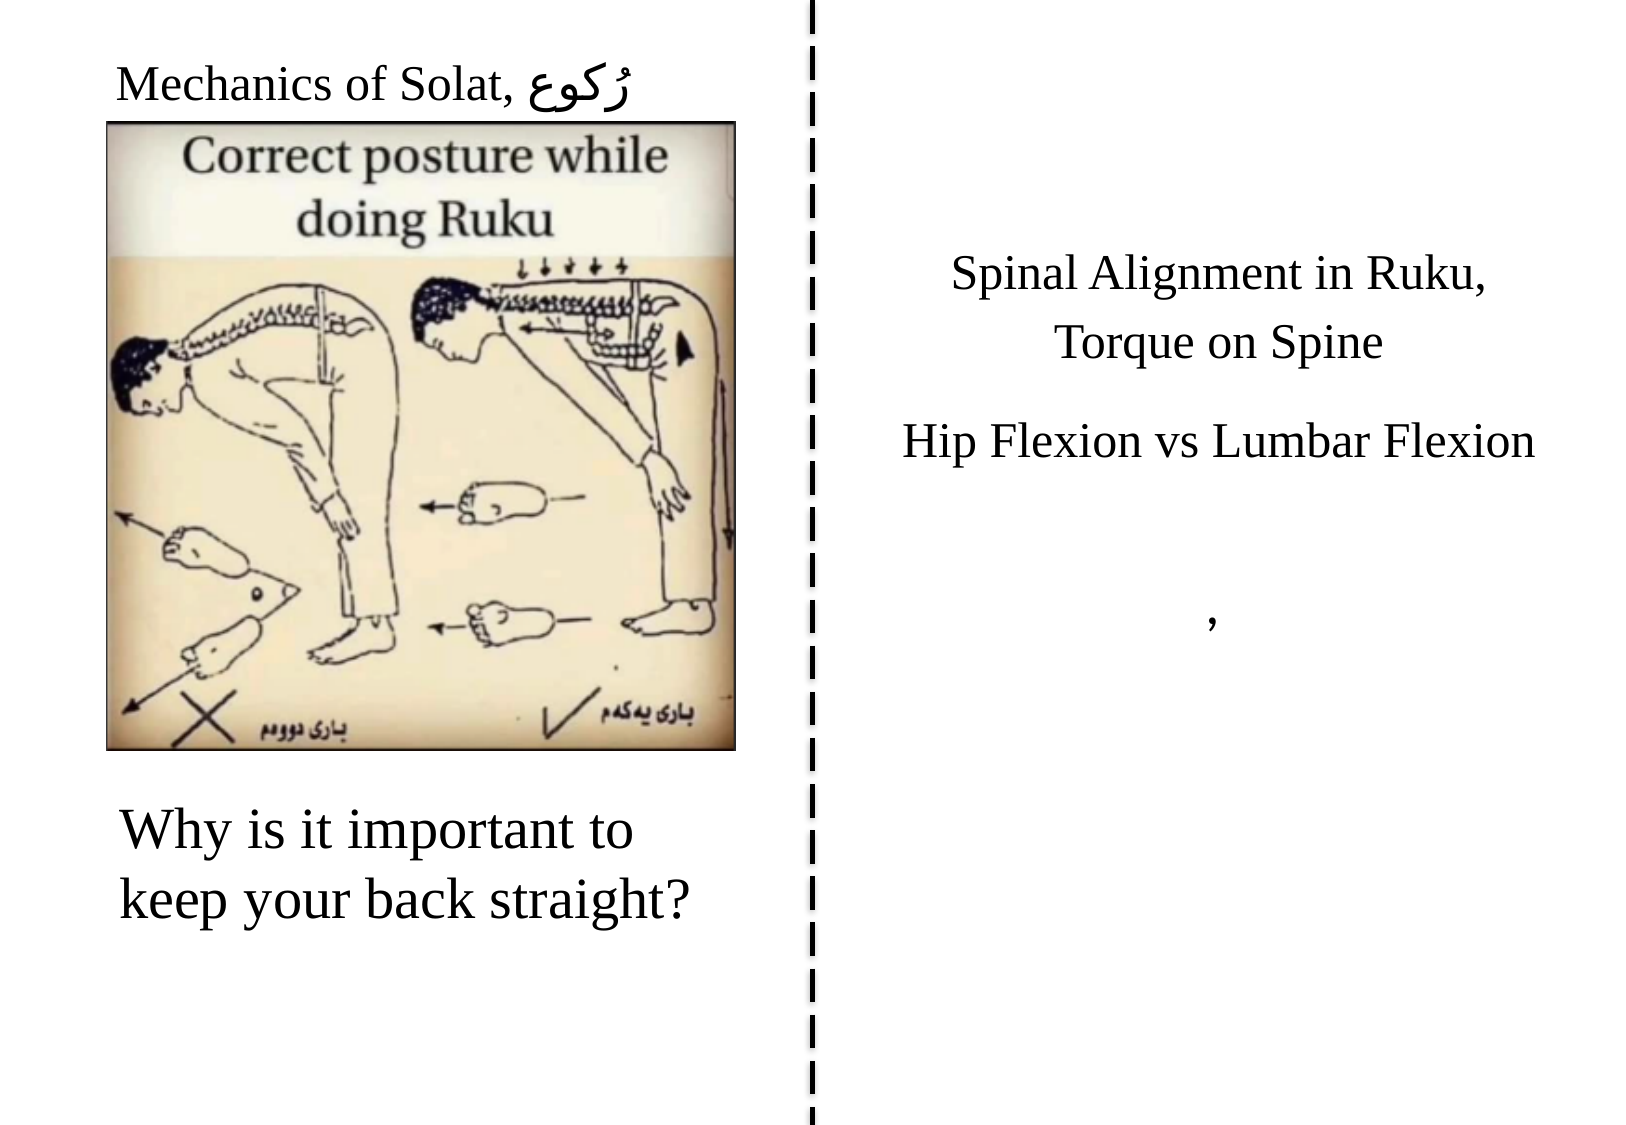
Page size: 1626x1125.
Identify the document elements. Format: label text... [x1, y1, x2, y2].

text_box Spinal Alignment in Ruku, Torque on Spine [865, 223, 1573, 377]
text_box Why is it important to keep your back straight? [104, 783, 736, 938]
text_box Mechanics of Solat, رُكوع [100, 42, 730, 118]
picture [105, 121, 736, 751]
text_box Hip Flexion vs Lumbar Flexion [865, 390, 1573, 475]
